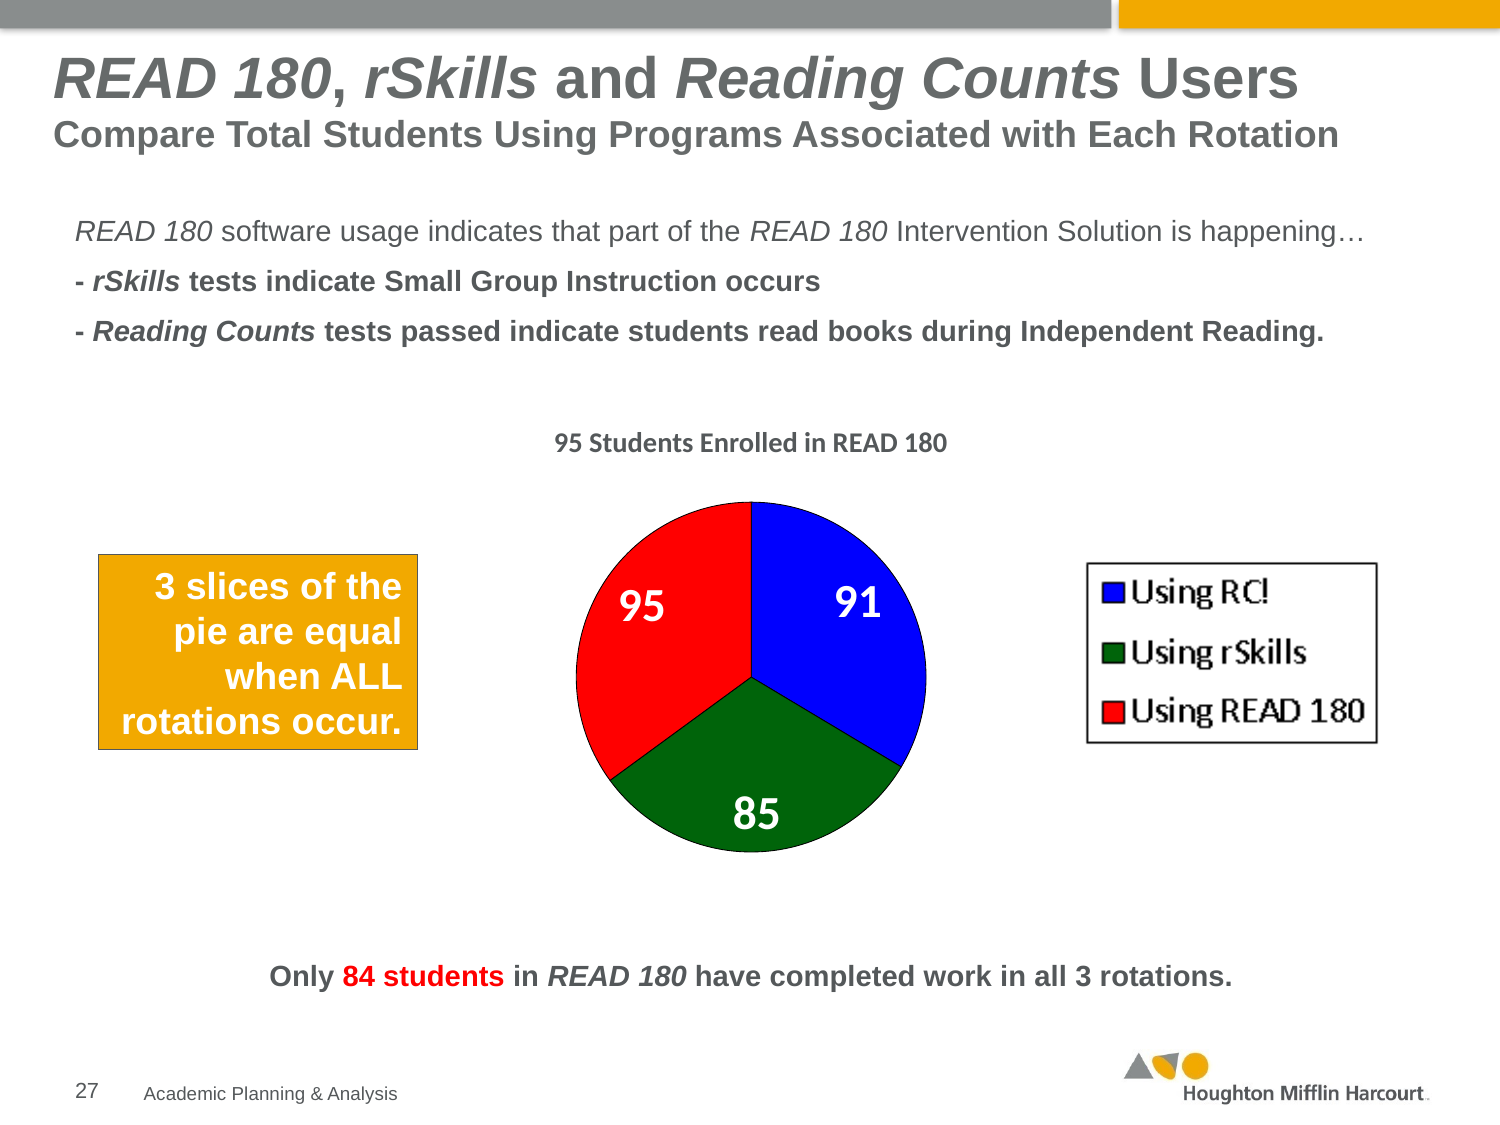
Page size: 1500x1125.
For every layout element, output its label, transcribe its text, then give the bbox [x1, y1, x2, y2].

text_box 3 slices of the pie are equal when ALL rotations occur. [98, 554, 418, 750]
picture [1080, 559, 1382, 748]
slide_number 27 [75, 1042, 425, 1103]
text_box READ 180 software usage indicates that part of the READ 180 Intervention Solution is happening… - rSkills tests indicate Small Group Instruction occurs - Reading Counts tests passed indicate students read books during Independent Reading. [59, 205, 1457, 355]
picture [453, 416, 1049, 892]
title READ 180, rSkills and Reading Counts Users Compare Total Students Using Programs Associated with Each Rotation [53, 32, 1404, 221]
text_box Only 84 students in READ 180 have completed work in all 3 rotations. [89, 950, 1414, 1000]
picture [1121, 1049, 1432, 1107]
